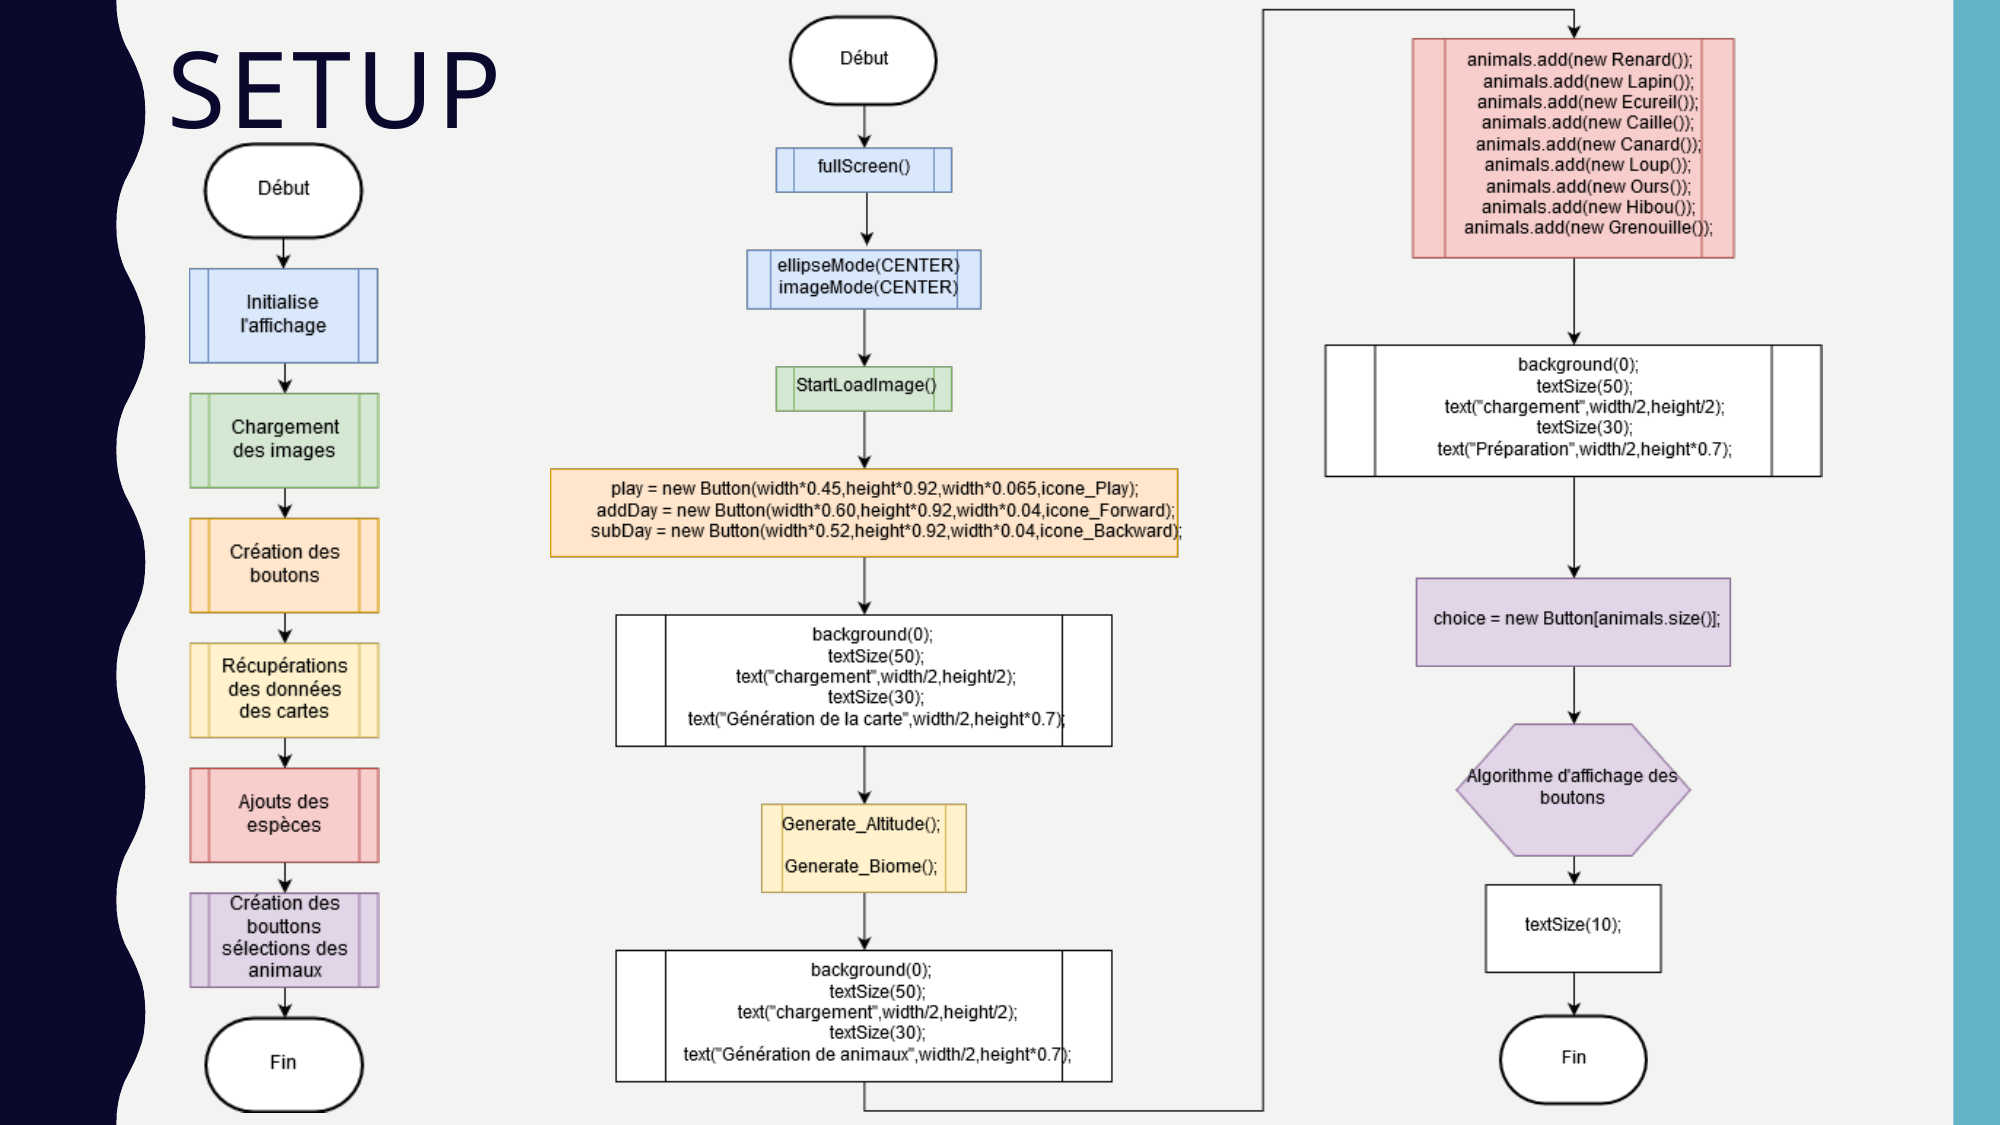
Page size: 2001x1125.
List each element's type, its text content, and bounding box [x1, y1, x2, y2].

title Setup [152, 29, 550, 274]
picture [189, 142, 380, 1113]
picture [550, 0, 1823, 1125]
